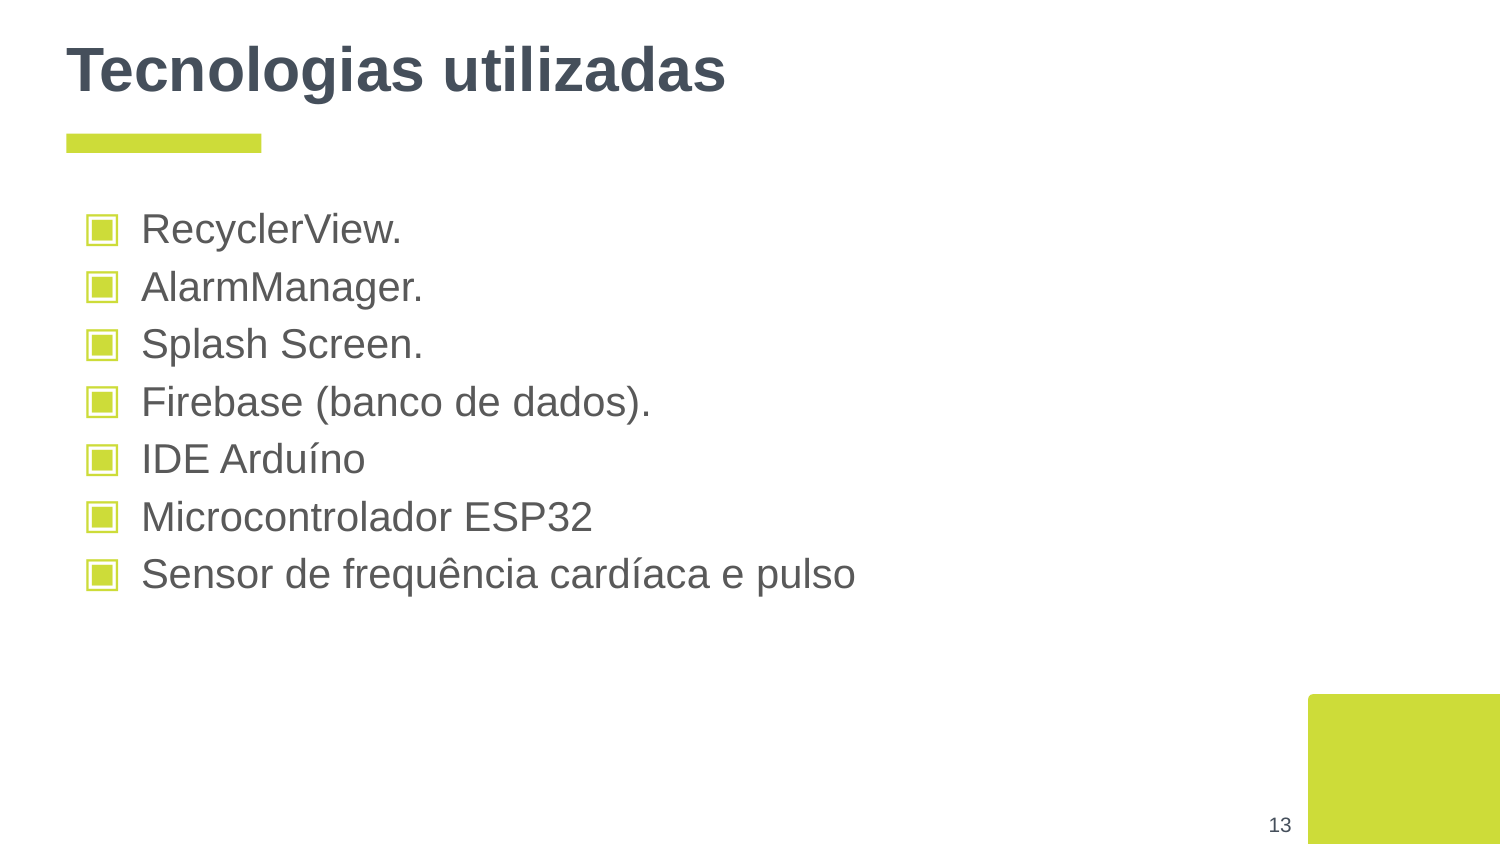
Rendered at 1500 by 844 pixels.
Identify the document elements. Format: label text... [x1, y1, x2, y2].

slide_number ‹#› [1216, 791, 1307, 844]
title Tecnologias utilizadas [51, 0, 1449, 134]
list RecyclerView. AlarmManager. Splash Screen. Firebase (banco de dados). IDE Arduíno Microcontrolador ESP32 Sensor de frequência cardíaca e pulso [51, 179, 1449, 835]
